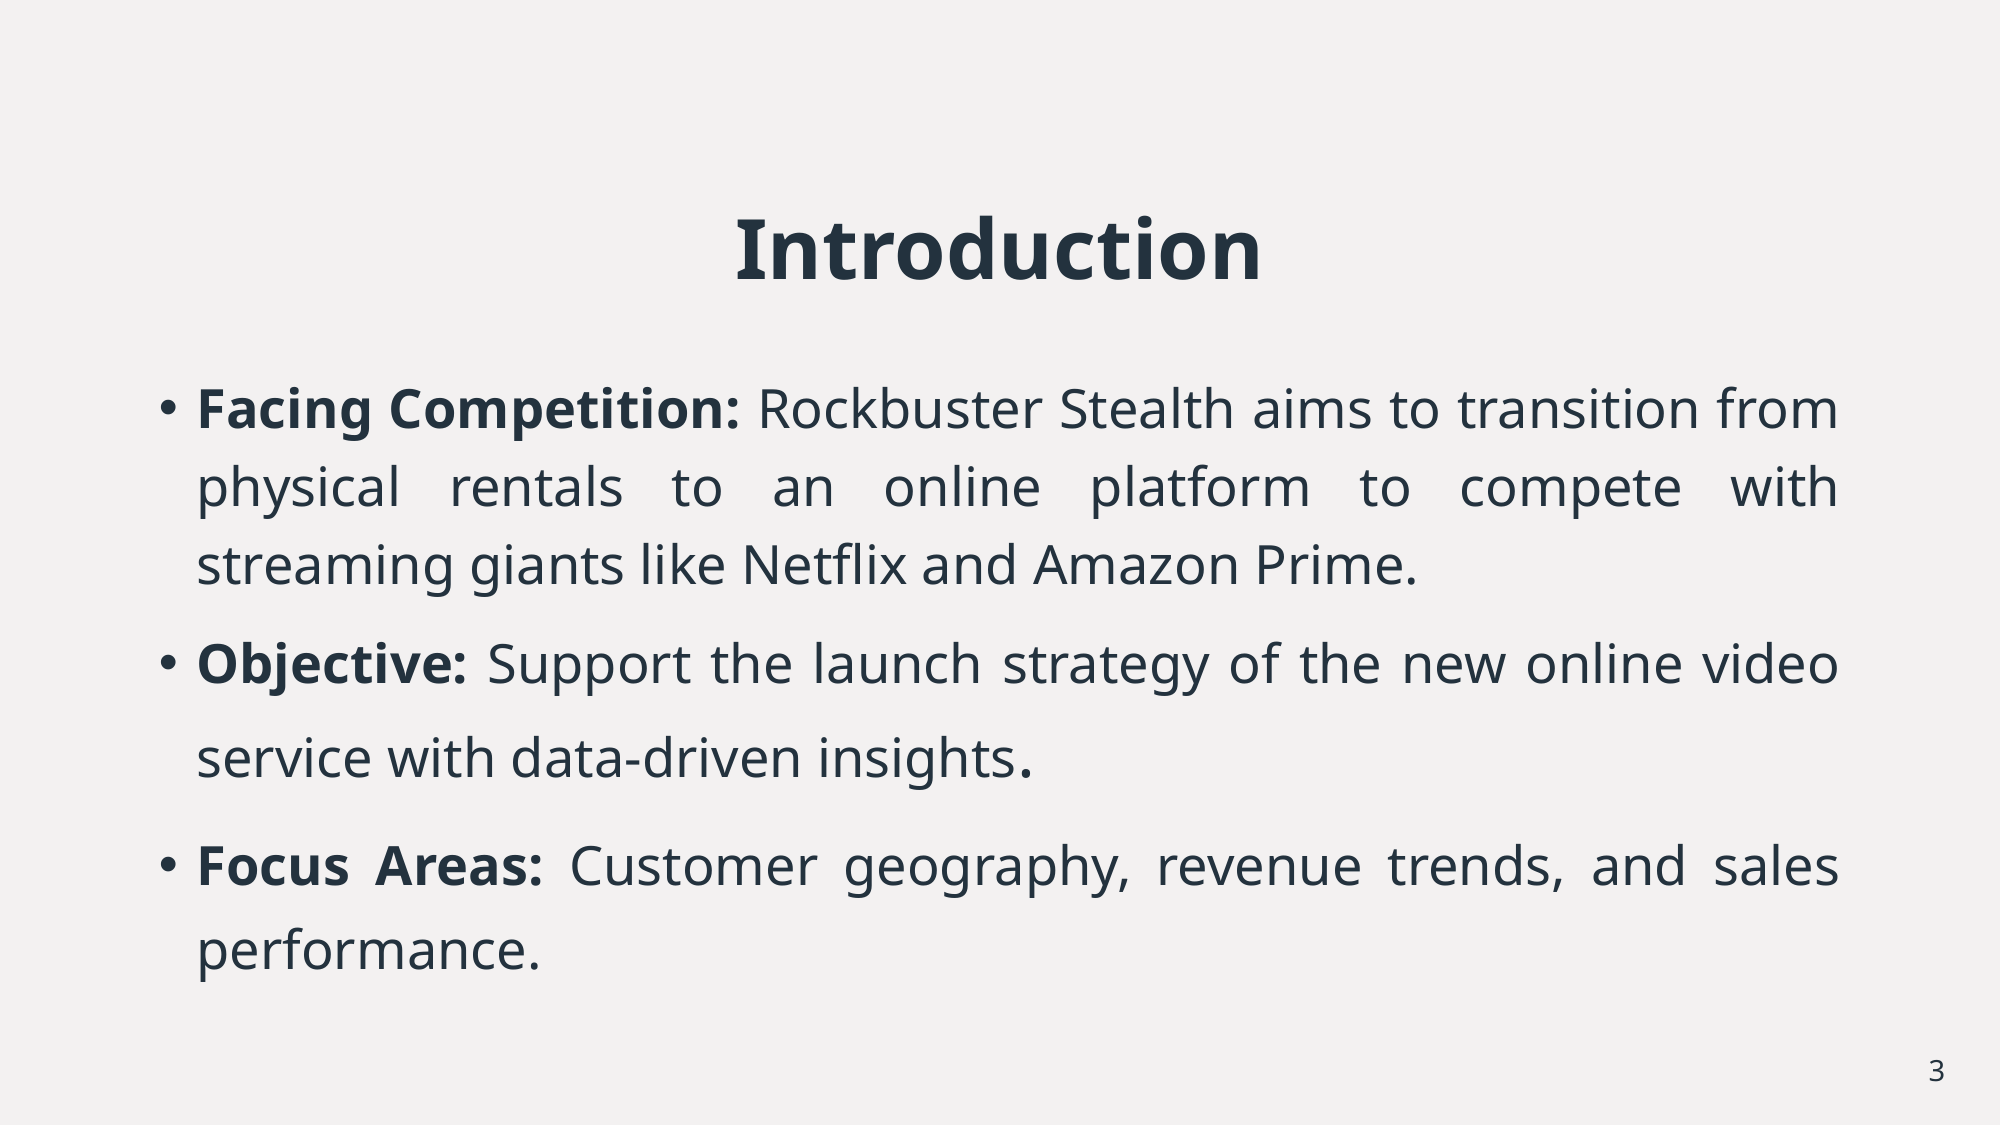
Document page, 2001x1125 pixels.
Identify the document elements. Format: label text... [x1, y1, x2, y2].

title Introduction [142, 96, 1858, 305]
list Facing Competition: Rockbuster Stealth aims to transition from physical rentals to an online platform to compete with streaming giants like Netflix and Amazon Prime. Objective: Support the launch strategy of the new online video service with data-driven insights. Focus Areas: Customer geography, revenue trends, and sales performance. [143, 353, 1857, 995]
slide_number 3 [1875, 1042, 1961, 1103]
